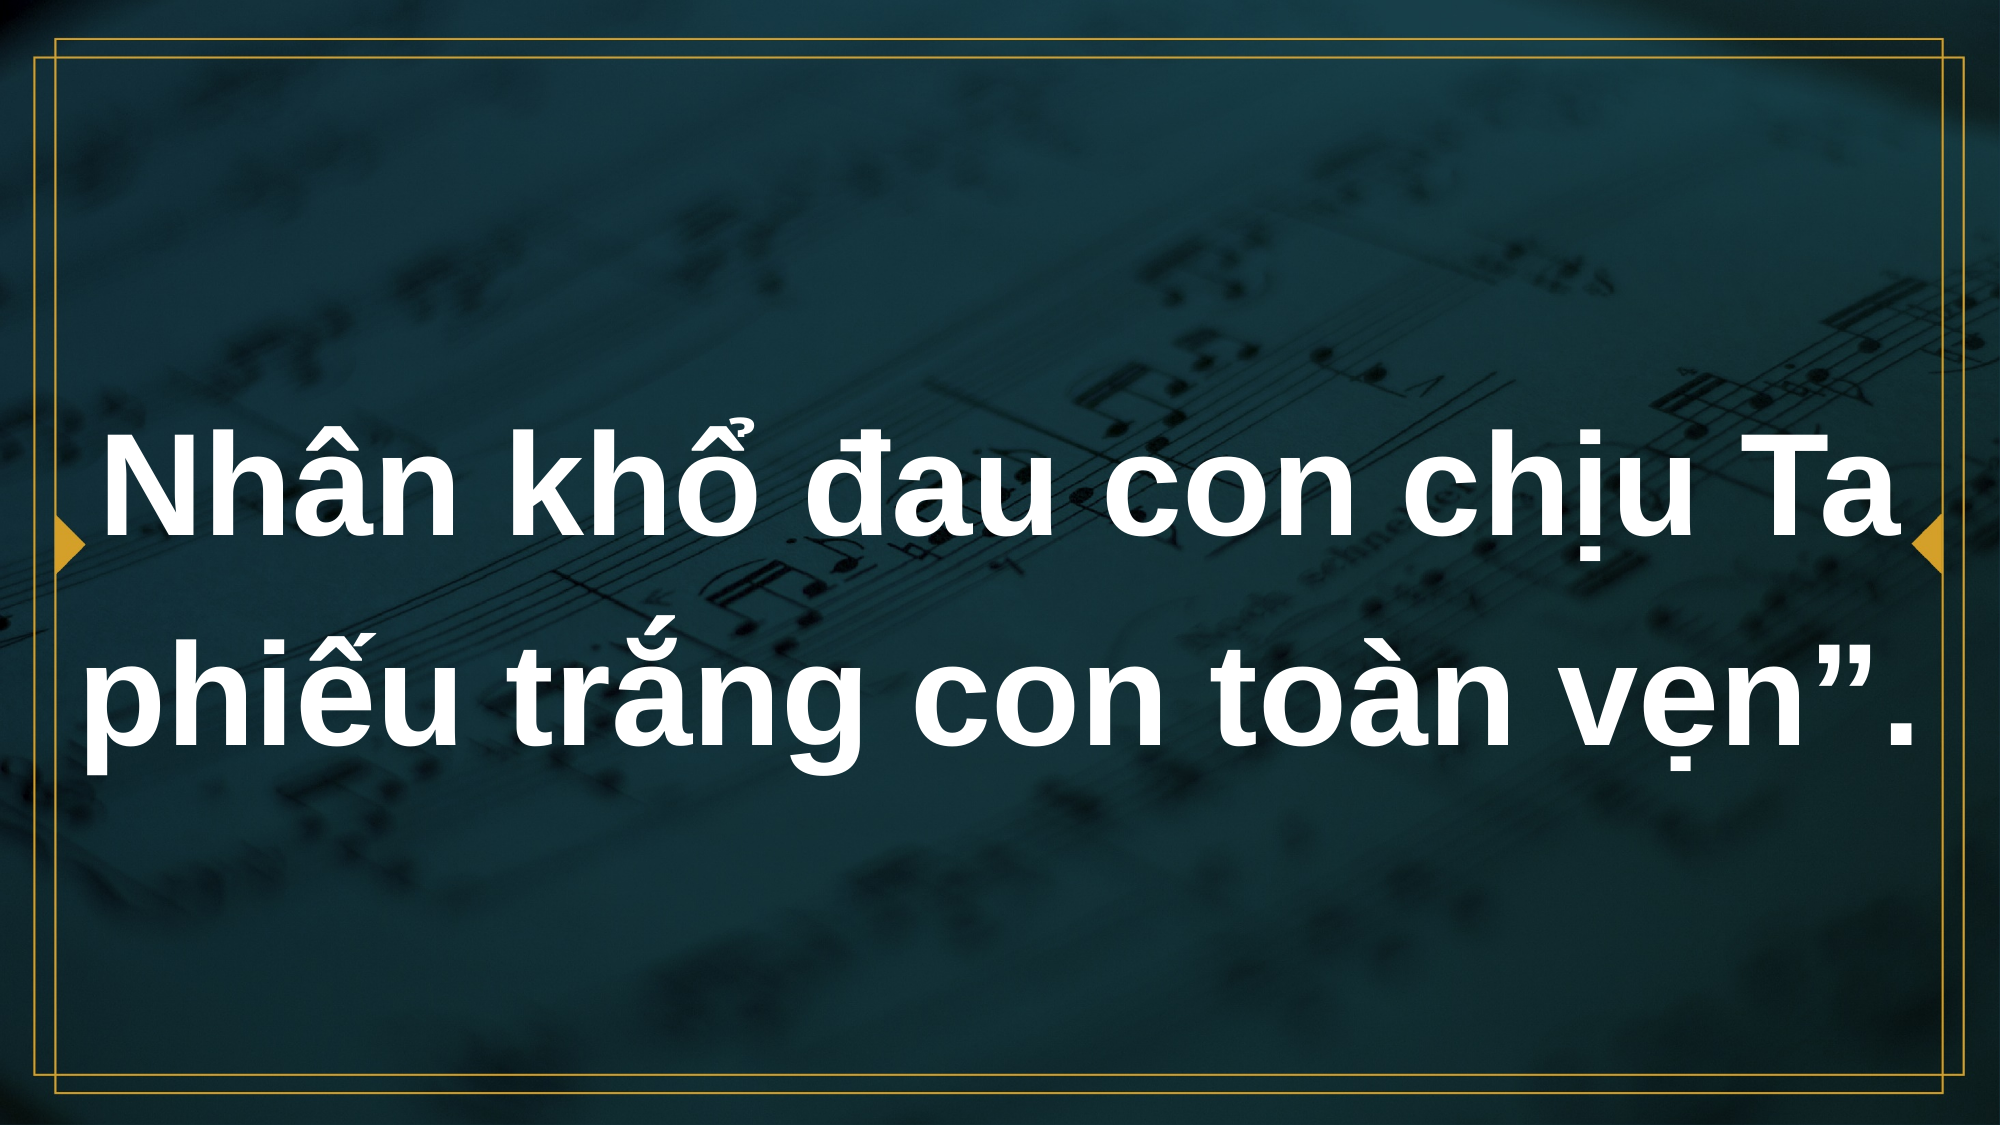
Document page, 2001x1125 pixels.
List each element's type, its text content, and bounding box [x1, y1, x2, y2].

title Nhân khổ đau con chịu Ta phiếu trắng con toàn vẹn”. [55, 53, 1945, 1077]
picture [0, 0, 2000, 1125]
